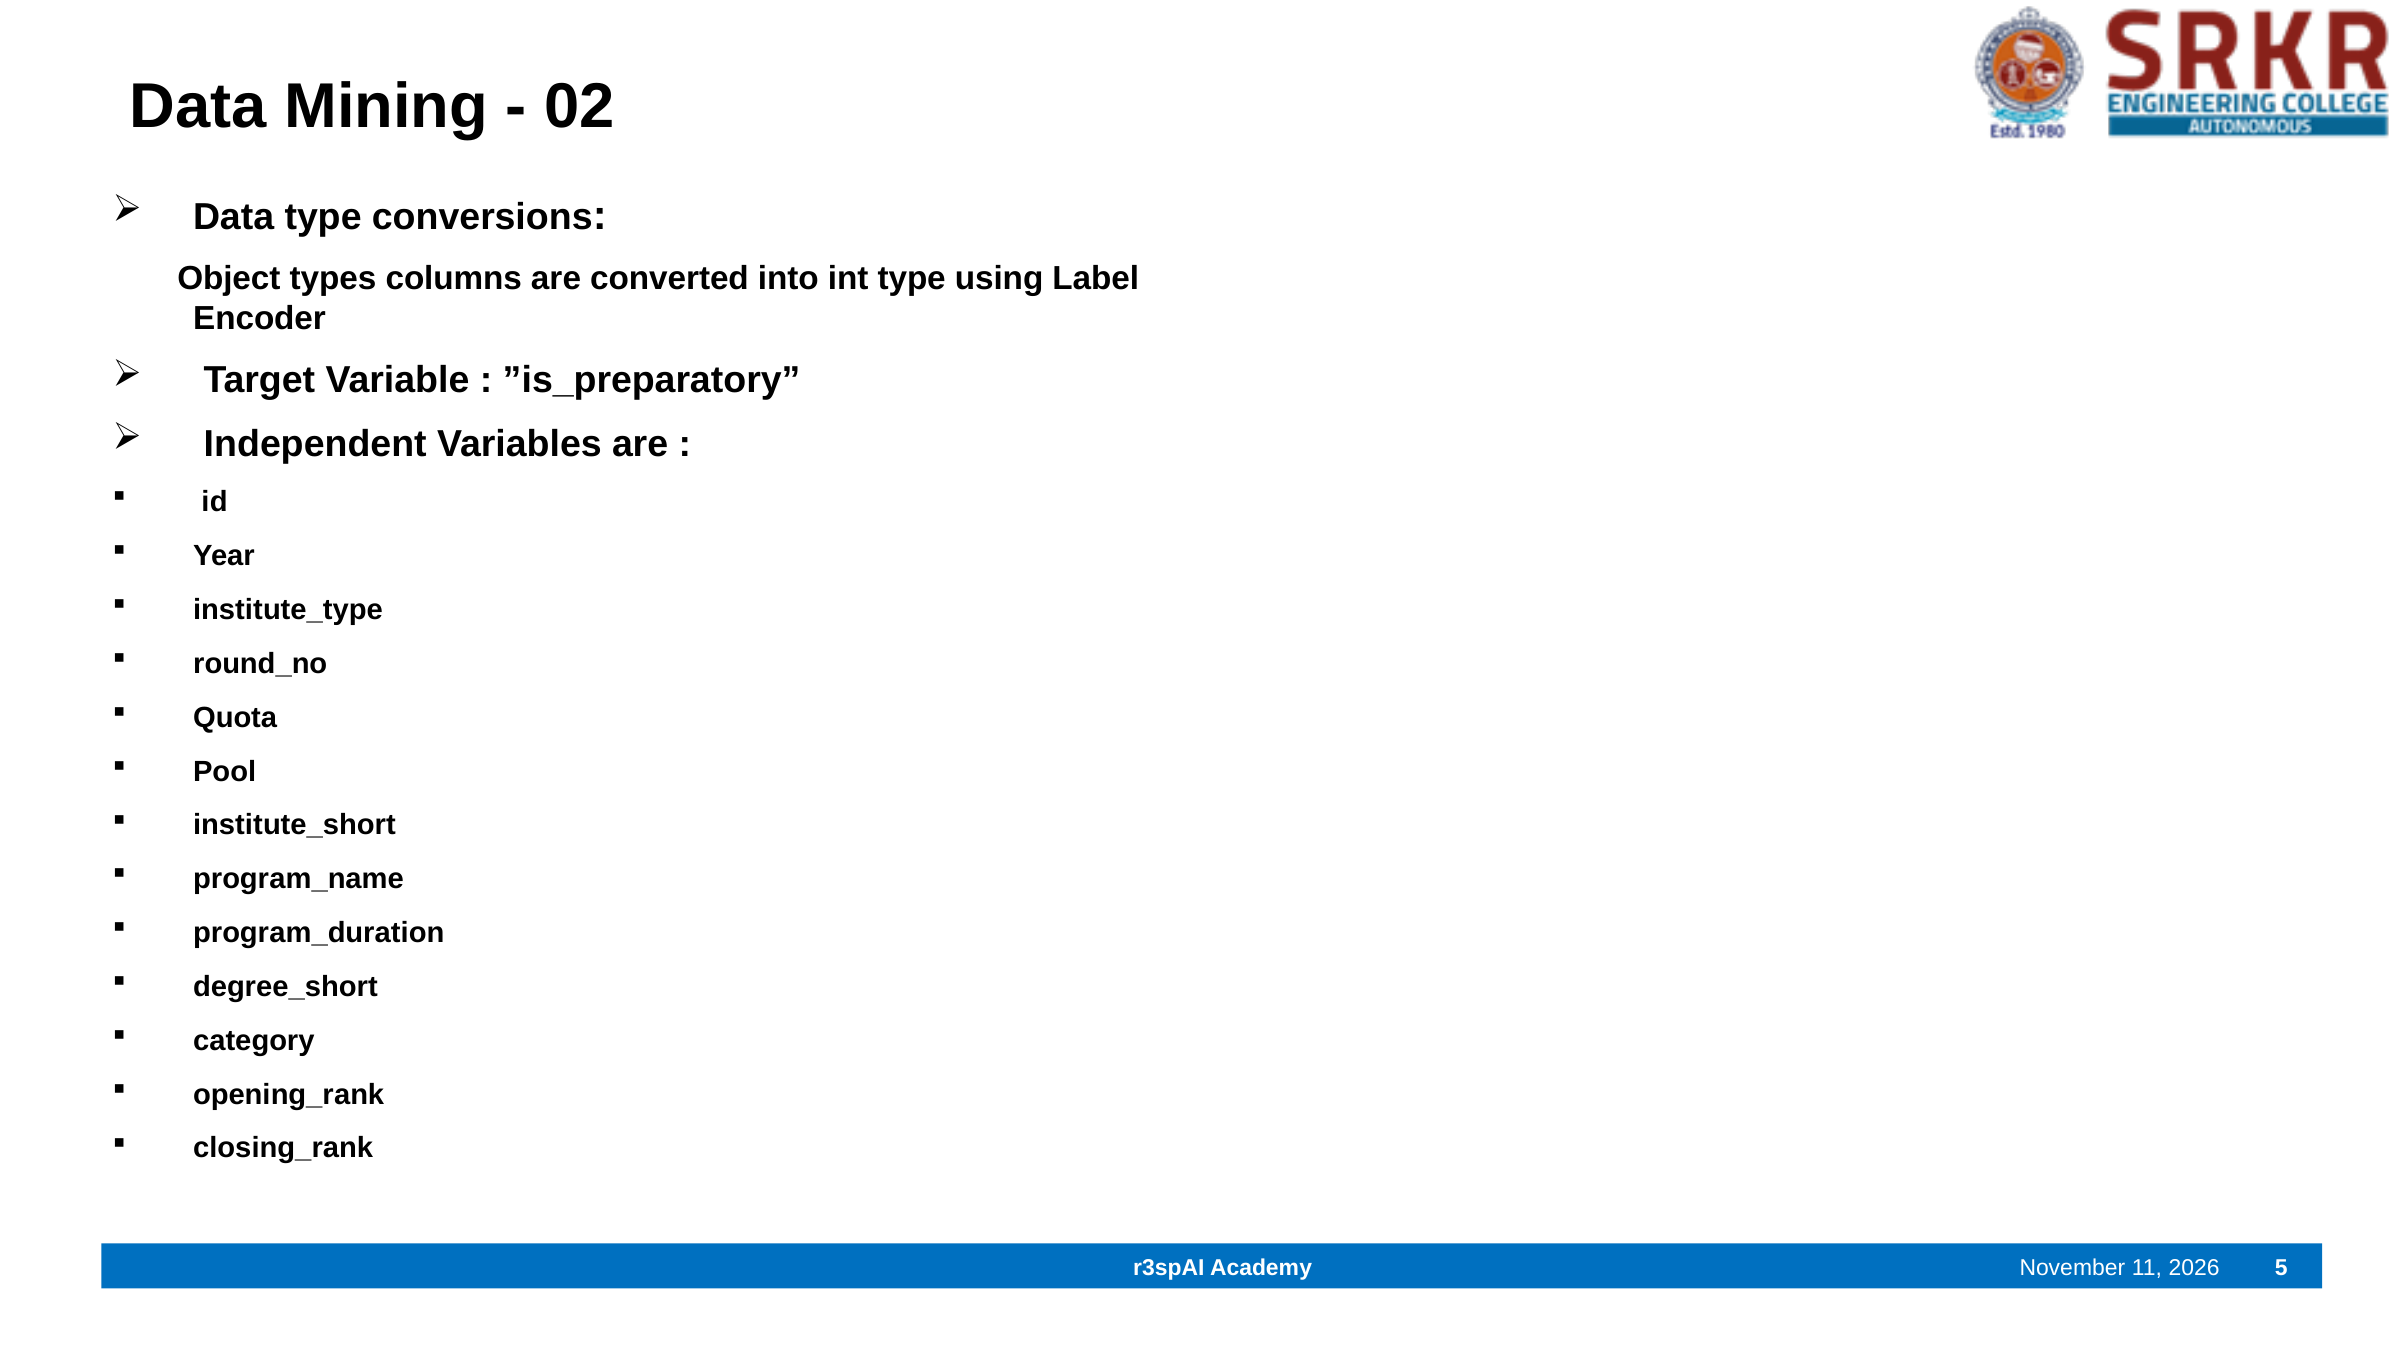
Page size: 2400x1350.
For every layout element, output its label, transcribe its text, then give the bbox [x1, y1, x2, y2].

text_box Data Mining - 02 [112, 0, 2288, 141]
picture [1920, 5, 2400, 141]
list Data type conversions: Object types columns are converted into int type using Label Encoder Target Variable : ”is_preparatory” Independent Variables are : id Year institute_type round_no Quota Pool institute_short program_name program_duration degree_short category opening_rank closing_rank [112, 187, 2288, 1178]
